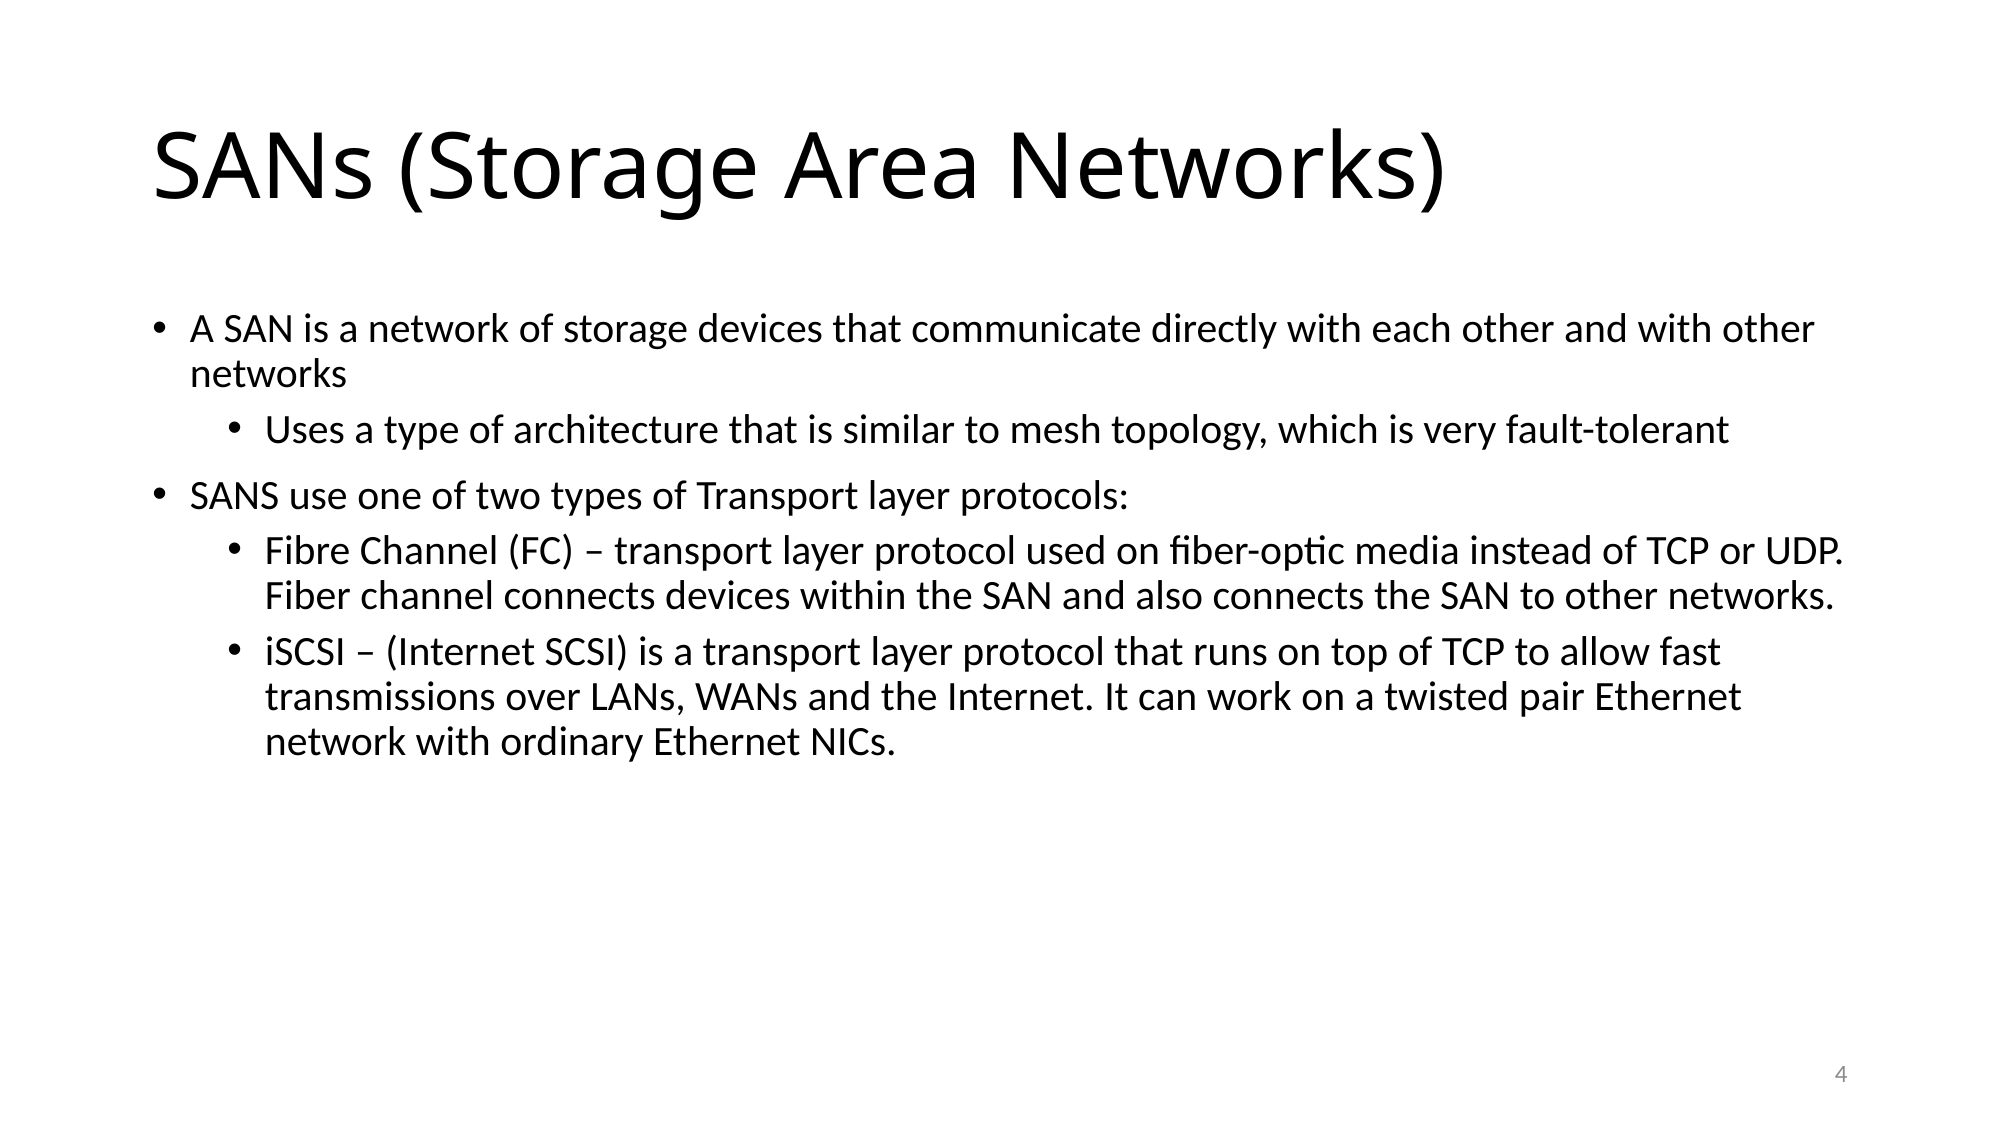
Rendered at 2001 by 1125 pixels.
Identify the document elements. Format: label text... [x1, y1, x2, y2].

list A SAN is a network of storage devices that communicate directly with each other and with other networks Uses a type of architecture that is similar to mesh topology, which is very fault-tolerant SANS use one of two types of Transport layer protocols: Fibre Channel (FC) – transport layer protocol used on fiber-optic media instead of TCP or UDP. Fiber channel connects devices within the SAN and also connects the SAN to other networks. iSCSI – (Internet SCSI) is a transport layer protocol that runs on top of TCP to allow fast transmissions over LANs, WANs and the Internet. It can work on a twisted pair Ethernet network with ordinary Ethernet NICs. [137, 299, 1863, 1014]
title SANs (Storage Area Networks) [137, 59, 1863, 278]
slide_number 4 [1412, 1042, 1863, 1103]
